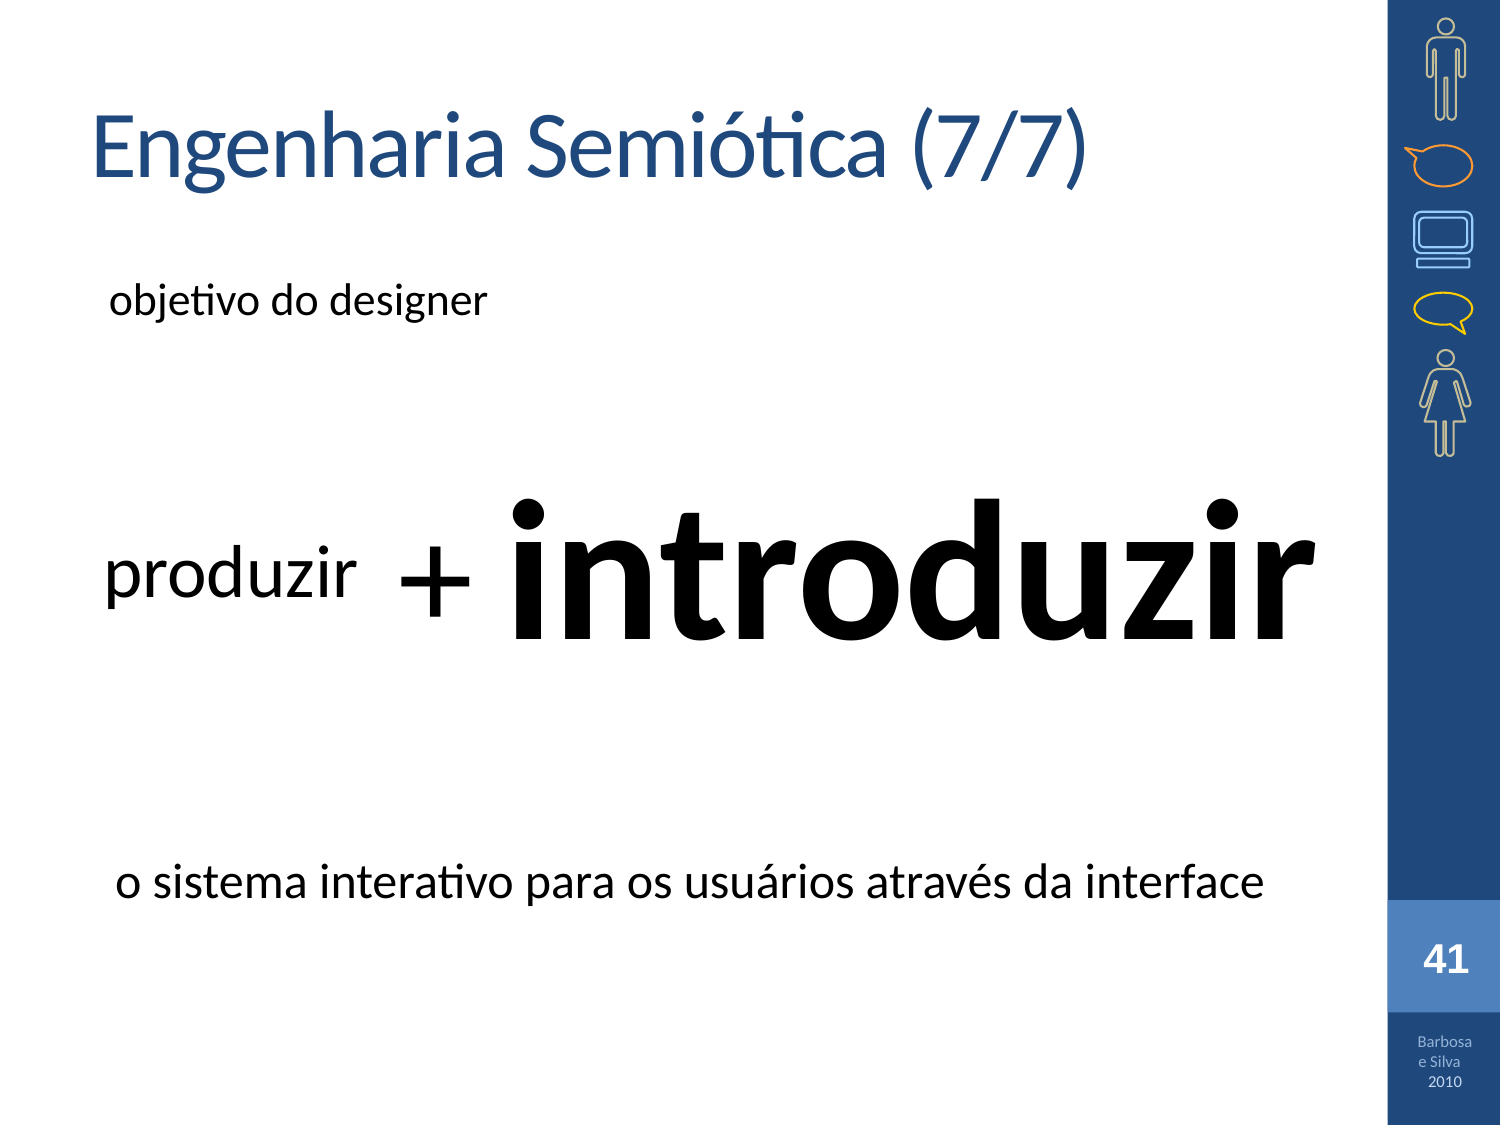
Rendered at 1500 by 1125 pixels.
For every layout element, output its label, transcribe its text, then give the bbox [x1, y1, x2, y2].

title Engenharia Semiótica (7/7) [75, 45, 1325, 233]
text_box produzir [88, 515, 383, 621]
text_box + [383, 471, 561, 667]
text_box introduzir [490, 432, 1370, 688]
text_box o sistema interativo para os usuários através da interface [100, 841, 1294, 916]
list objetivo do designer [74, 262, 1326, 1051]
